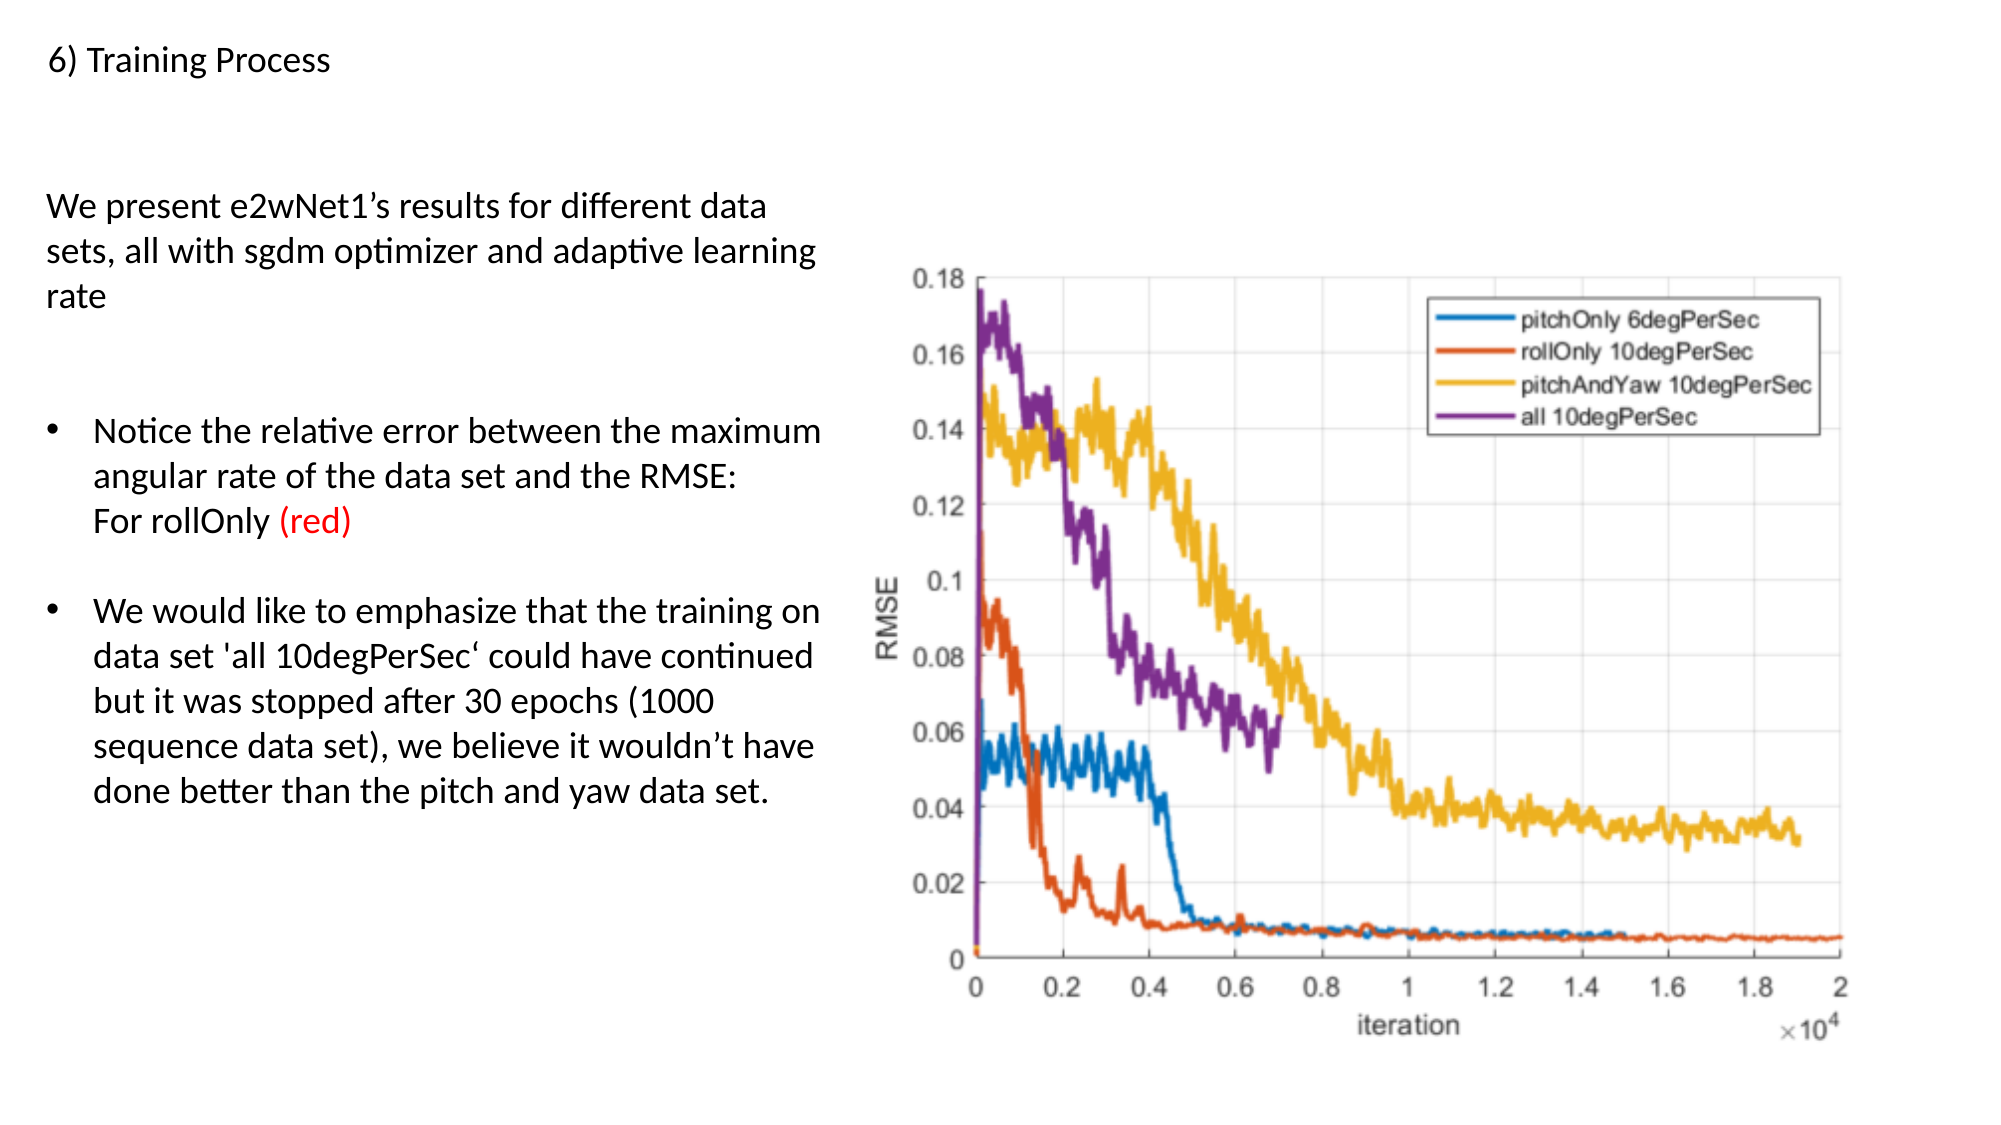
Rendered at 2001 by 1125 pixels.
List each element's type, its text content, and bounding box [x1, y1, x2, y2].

text_box 6) Training Process [33, 27, 347, 88]
picture [854, 239, 1899, 1047]
